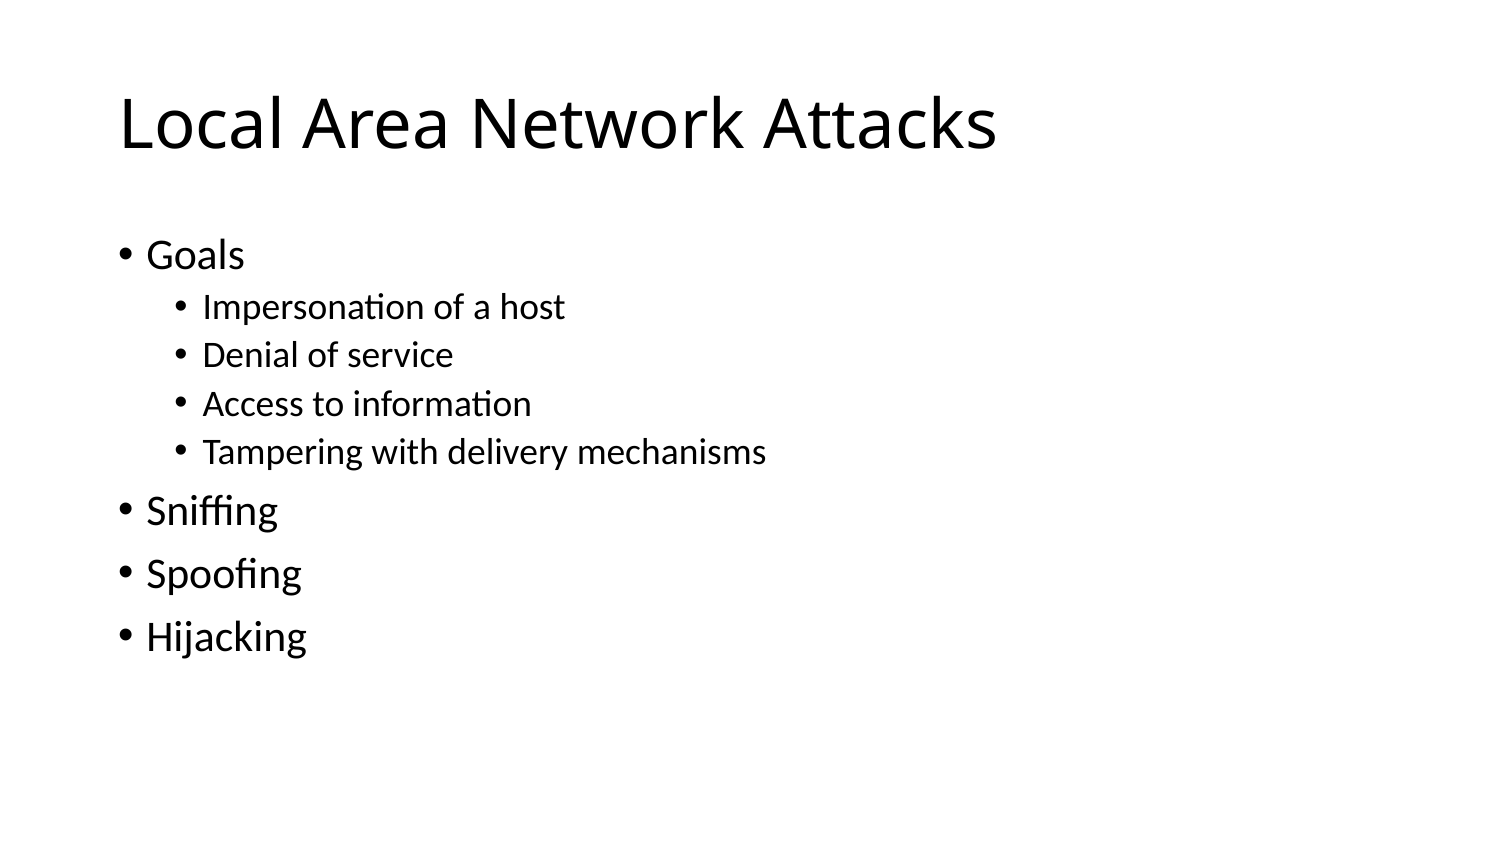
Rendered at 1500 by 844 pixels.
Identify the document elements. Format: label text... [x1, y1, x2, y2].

title Local Area Network Attacks [103, 44, 1397, 208]
list Goals Impersonation of a host Denial of service Access to information Tampering with delivery mechanisms Sniffing Spoofing Hijacking [103, 224, 1397, 760]
